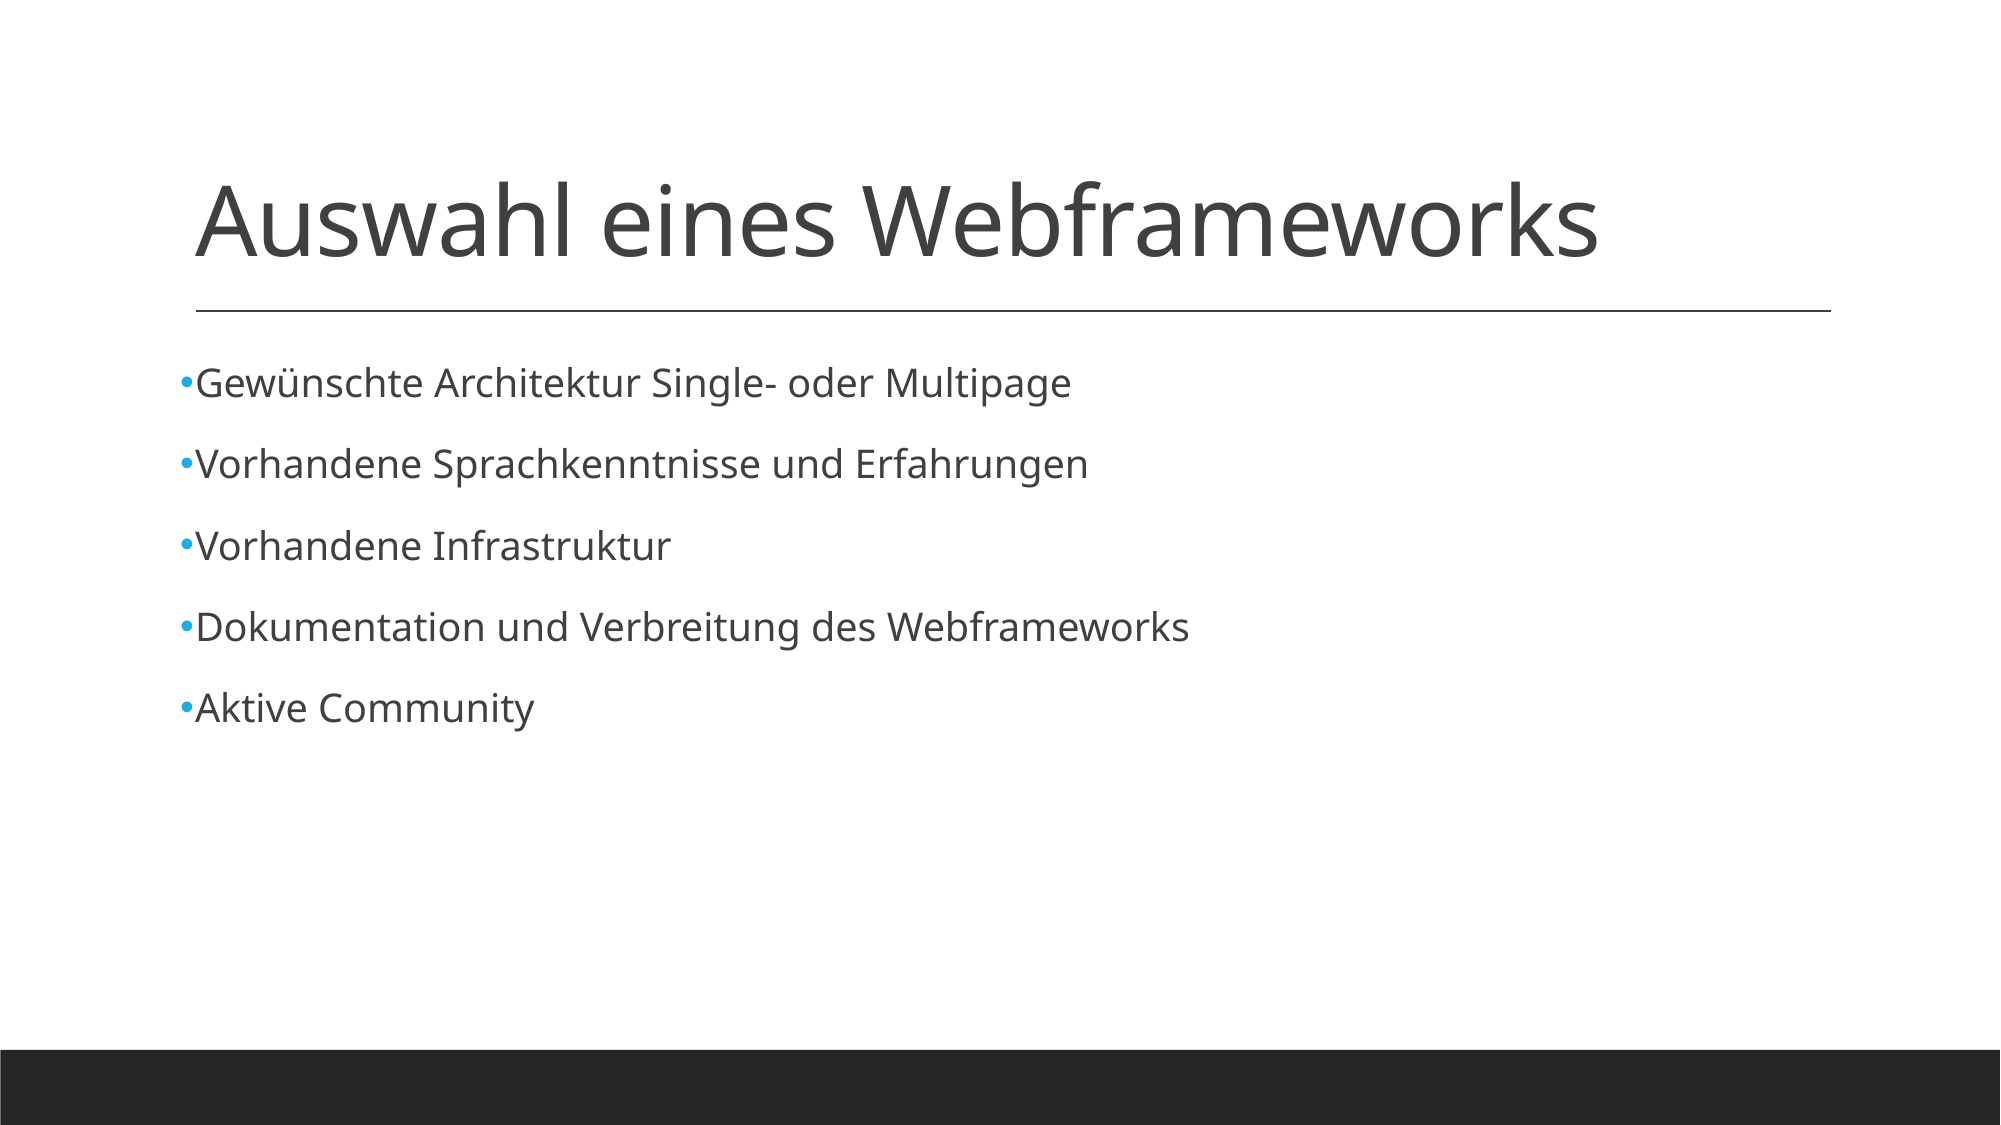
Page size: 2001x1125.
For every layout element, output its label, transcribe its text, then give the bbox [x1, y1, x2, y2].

title Auswahl eines Webframeworks [180, 47, 1830, 285]
list Gewünschte Architektur Single- oder Multipage Vorhandene Sprachkenntnisse und Erfahrungen Vorhandene Infrastruktur Dokumentation und Verbreitung des Webframeworks Aktive Community [180, 345, 1830, 963]
